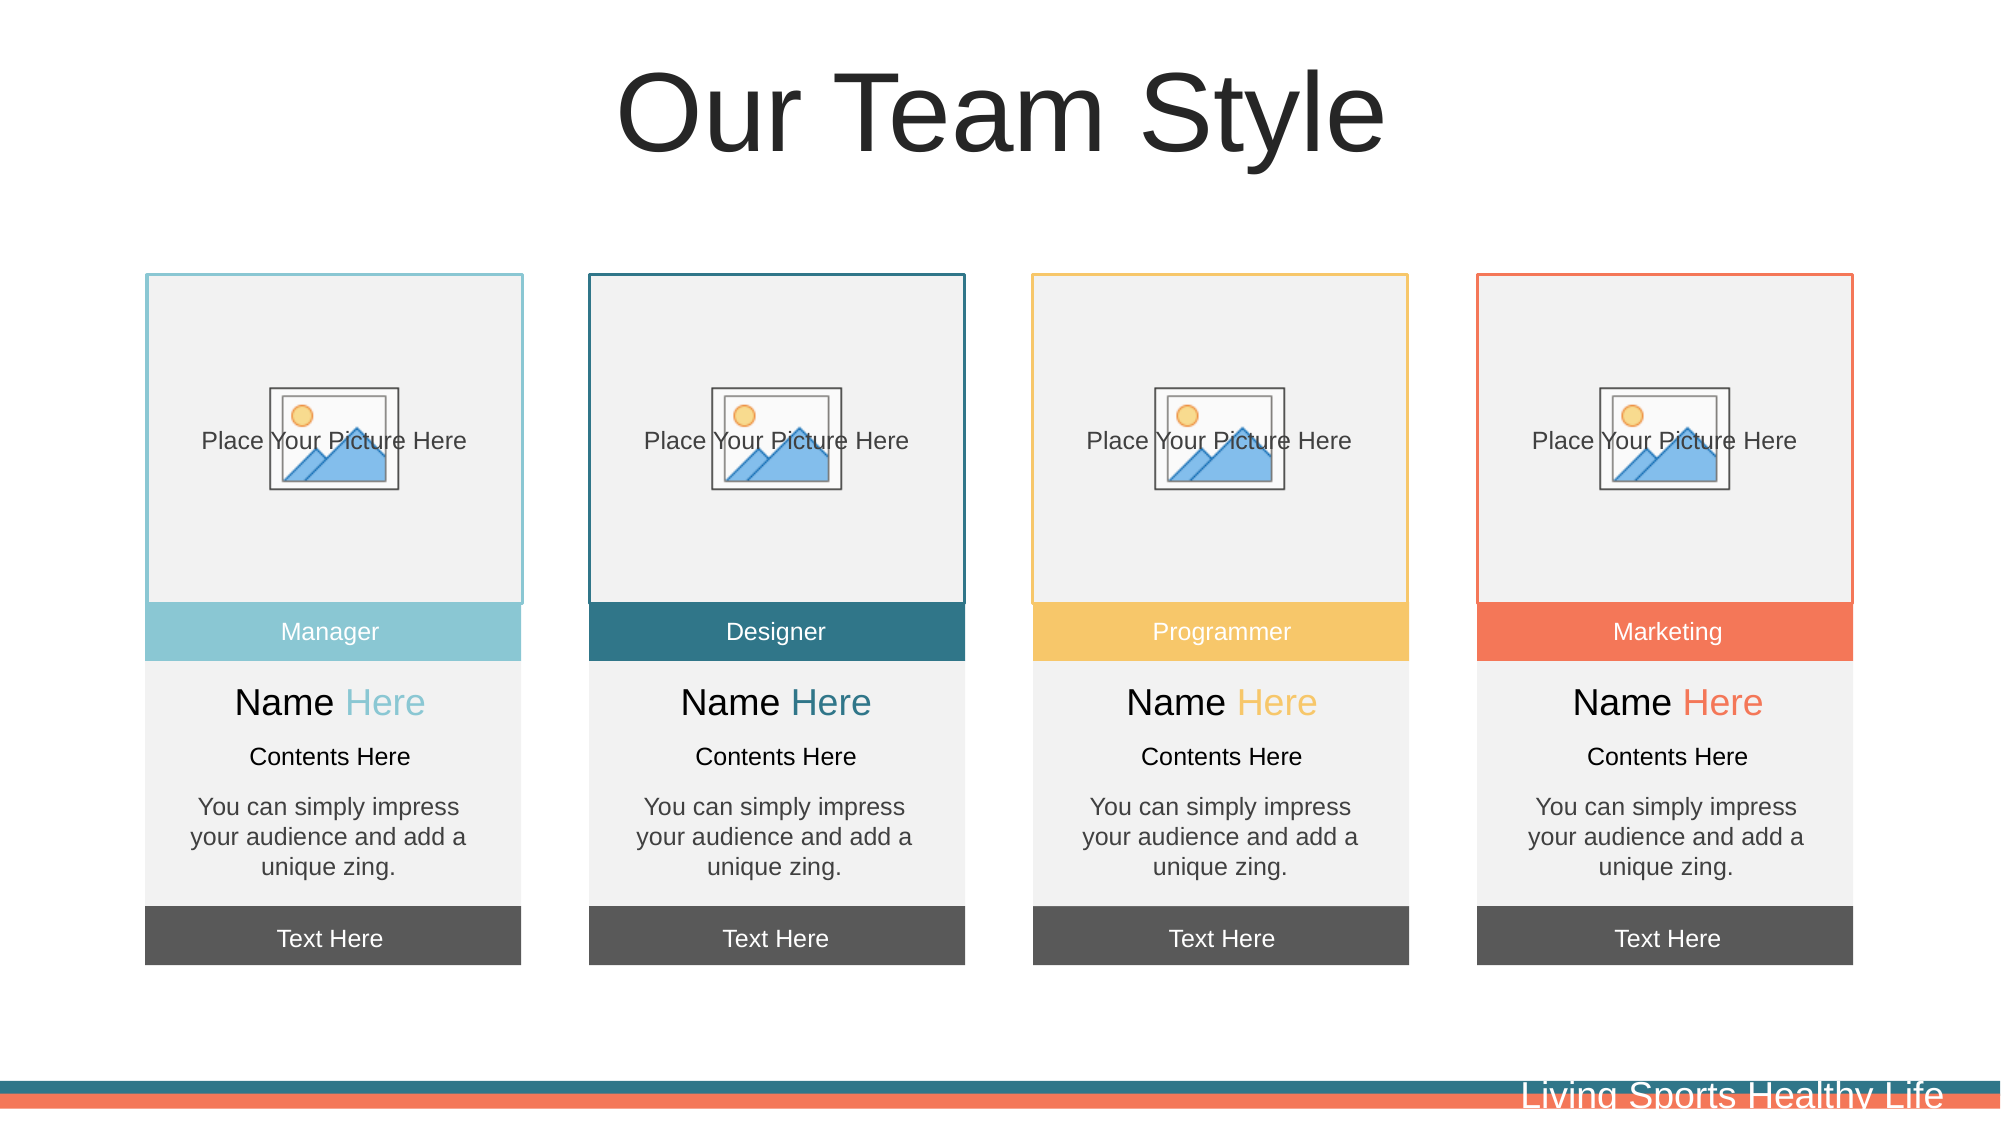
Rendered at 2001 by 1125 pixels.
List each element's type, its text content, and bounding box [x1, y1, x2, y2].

picture [148, 276, 521, 602]
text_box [145, 602, 522, 966]
picture [1478, 276, 1851, 602]
list Our Team Style [53, 55, 1952, 175]
picture [1033, 276, 1406, 602]
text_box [1033, 602, 1410, 966]
picture [590, 276, 964, 602]
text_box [1476, 602, 1854, 966]
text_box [589, 602, 966, 966]
